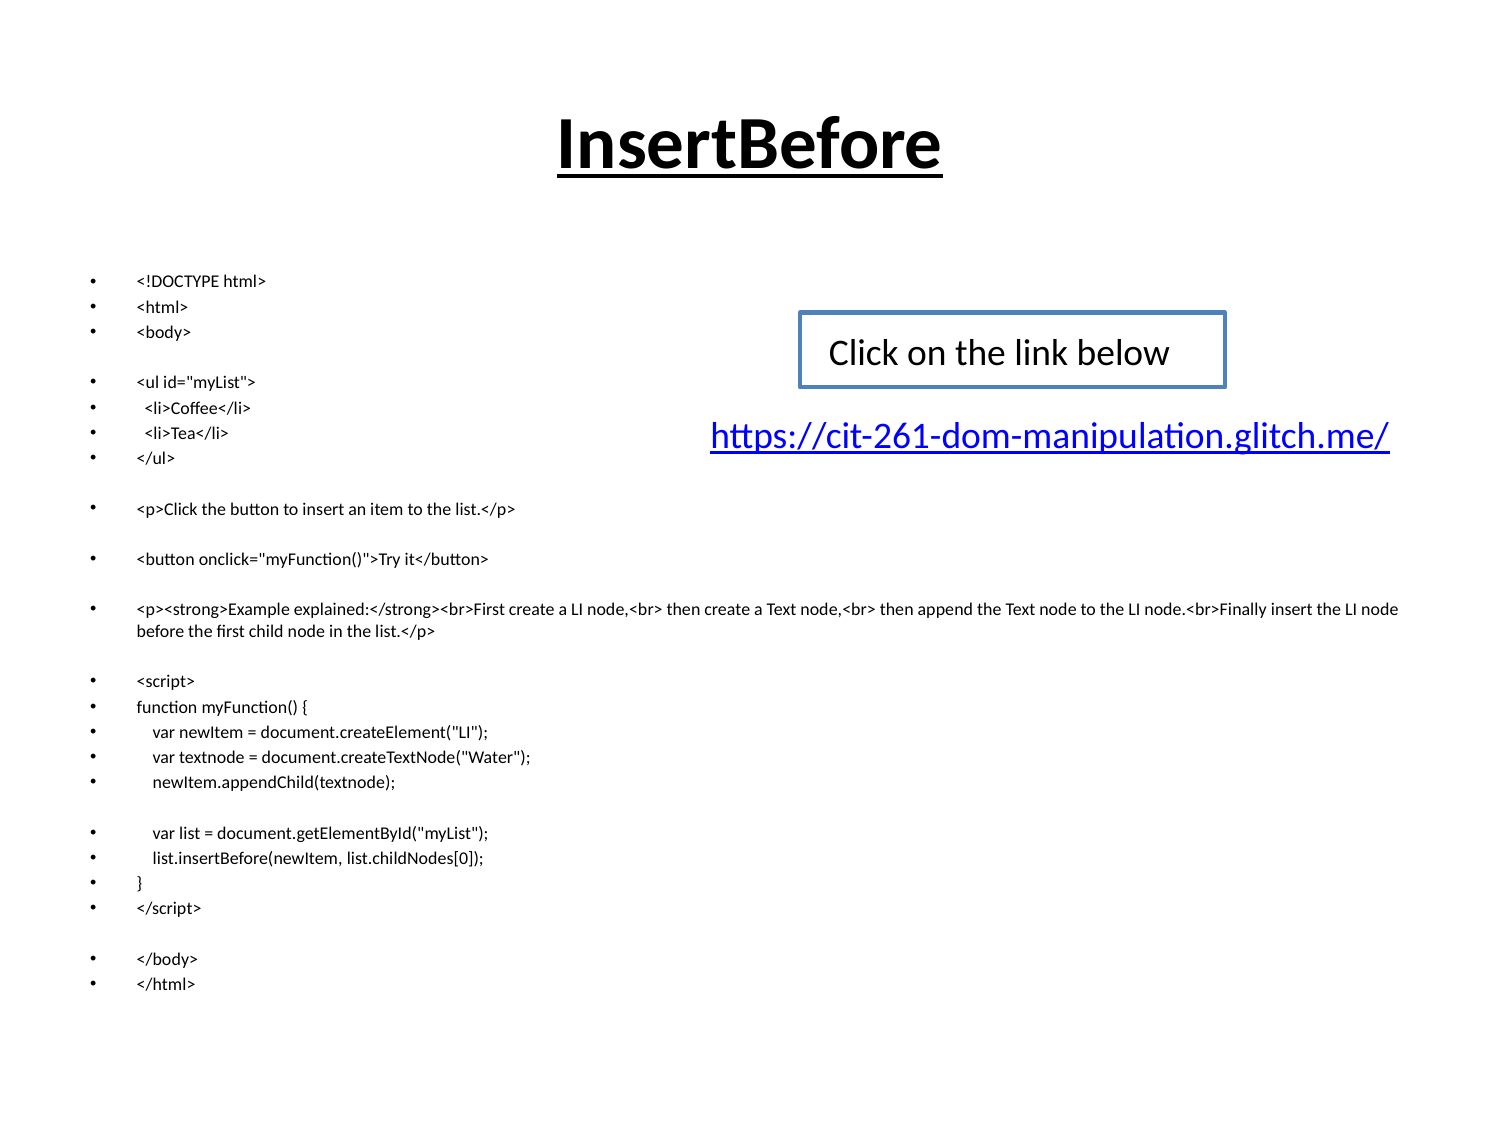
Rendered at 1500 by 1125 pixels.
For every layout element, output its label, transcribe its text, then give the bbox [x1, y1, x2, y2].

list <!DOCTYPE html> <html> <body> <ul id="myList"> <li>Coffee</li> <li>Tea</li> </ul> <p>Click the button to insert an item to the list.</p> <button onclick="myFunction()">Try it</button> <p><strong>Example explained:</strong><br>First create a LI node,<br> then create a Text node,<br> then append the Text node to the LI node.<br>Finally insert the LI node before the first child node in the list.</p> <script> function myFunction() { var newItem = document.createElement("LI"); var textnode = document.createTextNode("Water"); newItem.appendChild(textnode); var list = document.getElementById("myList"); list.insertBefore(newItem, list.childNodes[0]); } </script> </body> </html> [75, 262, 1425, 1005]
text_box https://cit-261-dom-manipulation.glitch.me/ [685, 397, 1415, 515]
title InsertBefore [75, 45, 1425, 233]
text_box Click on the link below [798, 310, 1227, 389]
